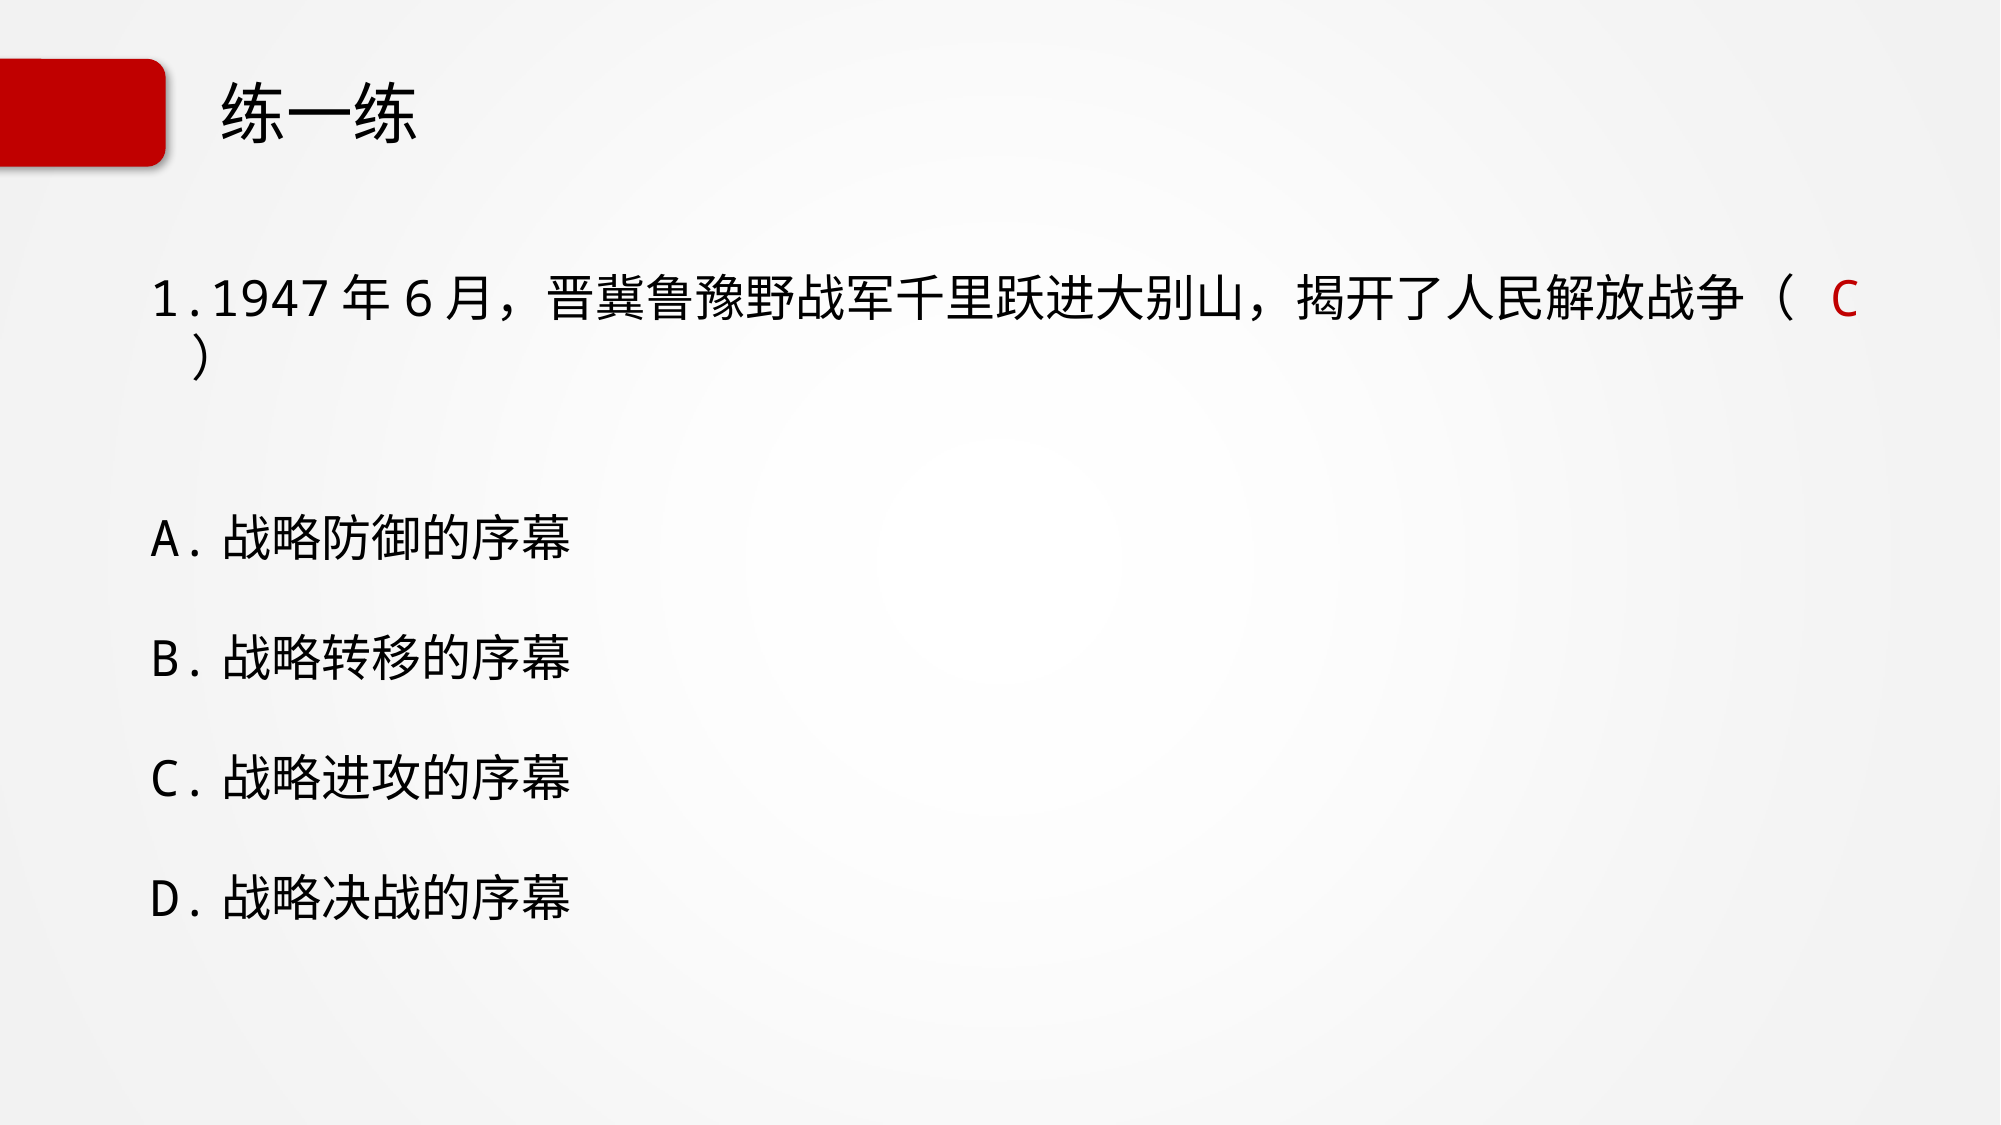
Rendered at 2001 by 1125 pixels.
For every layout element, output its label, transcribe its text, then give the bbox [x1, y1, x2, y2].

text_box 1.1947年6月，晋冀鲁豫野战军千里跃进大别山，揭开了人民解放战争（ C ） A.战略防御的序幕 B.战略转移的序幕 C.战略进攻的序幕 D.战略决战的序幕 [134, 259, 1877, 934]
title 练一练 [204, 72, 1877, 162]
picture [0, 0, 2000, 1125]
